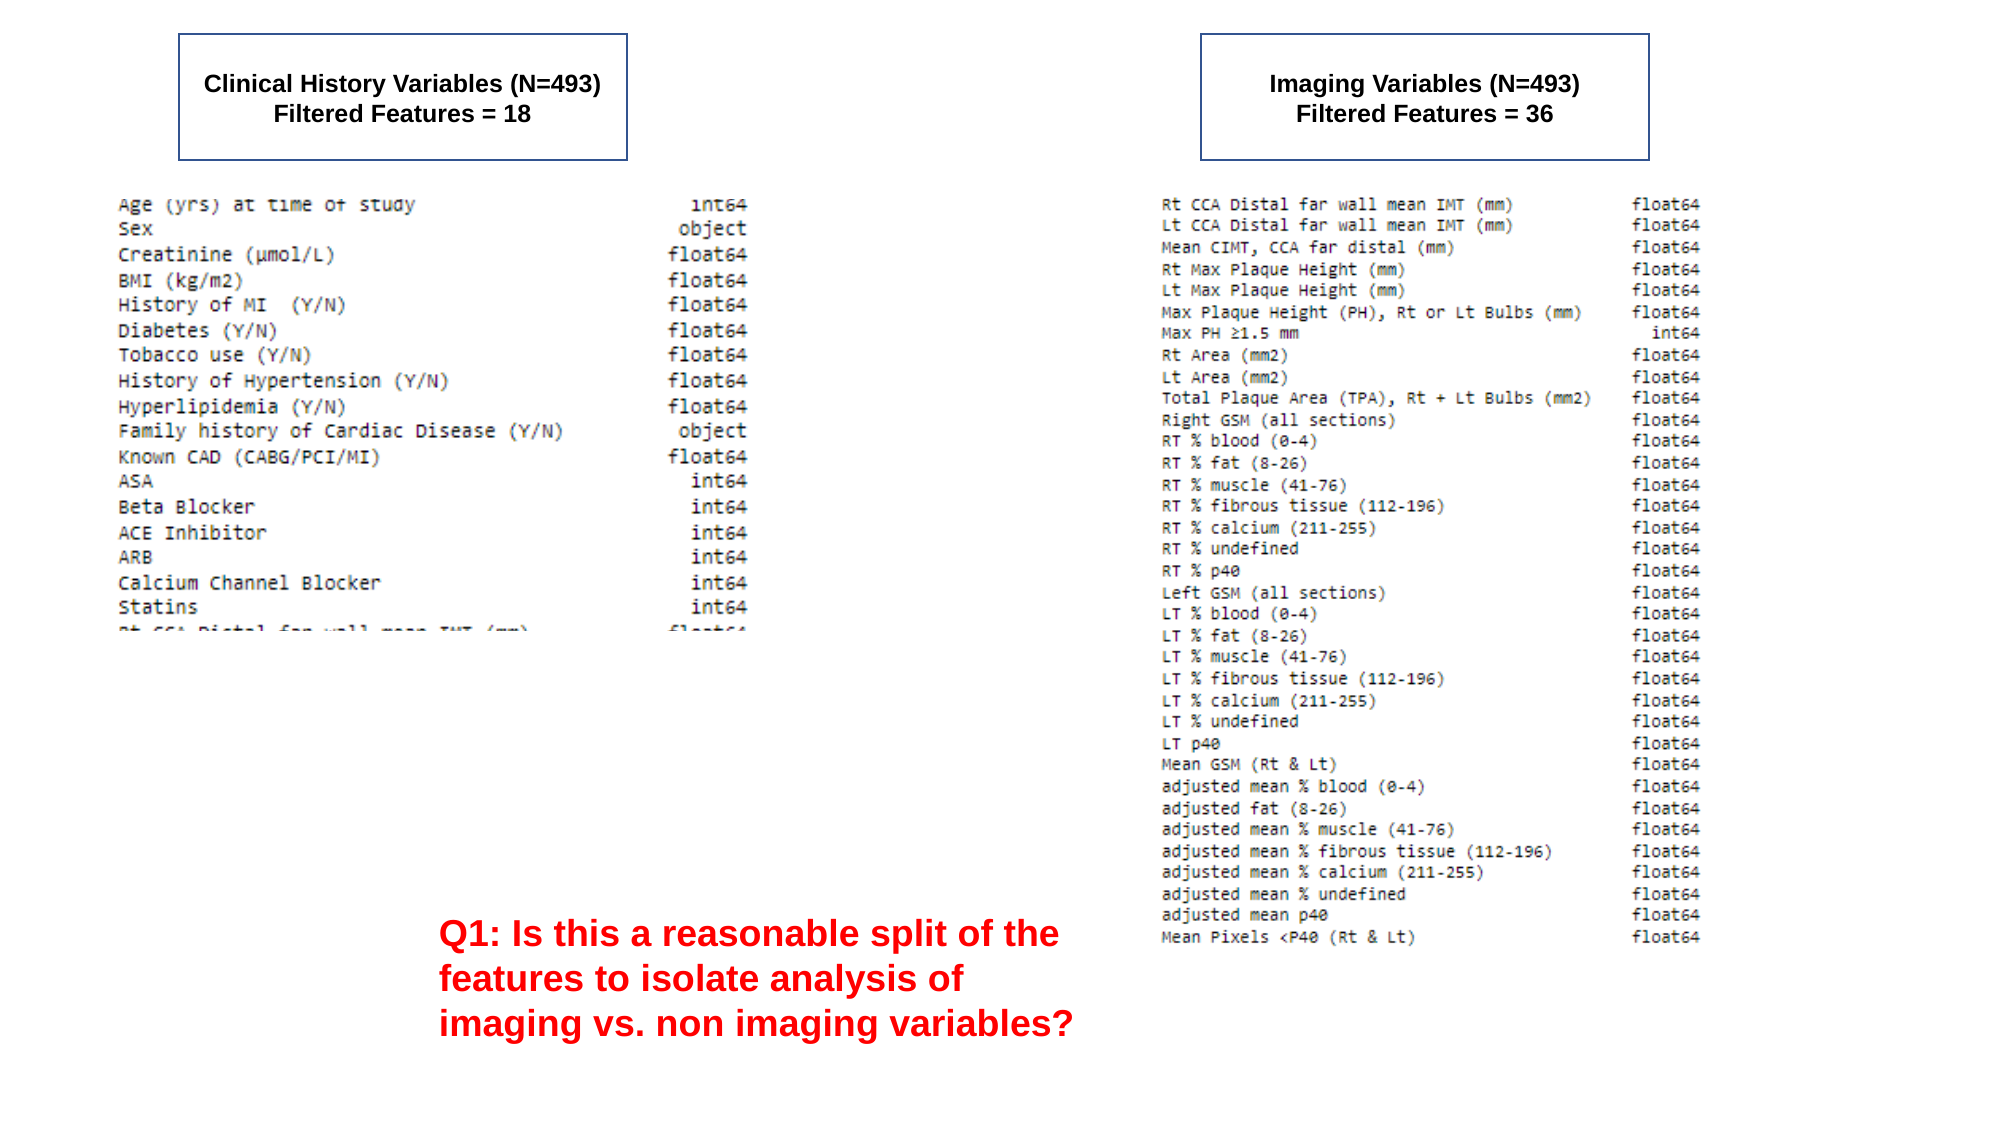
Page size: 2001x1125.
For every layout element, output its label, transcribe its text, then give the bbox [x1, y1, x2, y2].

picture [1152, 194, 1721, 959]
text_box Imaging Variables (N=493) Filtered Features = 36 [1200, 33, 1650, 161]
text_box Clinical History Variables (N=493) Filtered Features = 18 [178, 33, 628, 161]
picture [105, 199, 770, 631]
text_box Q1: Is this a reasonable split of the features to isolate analysis of imaging vs. non imaging variables? [424, 902, 1091, 1052]
